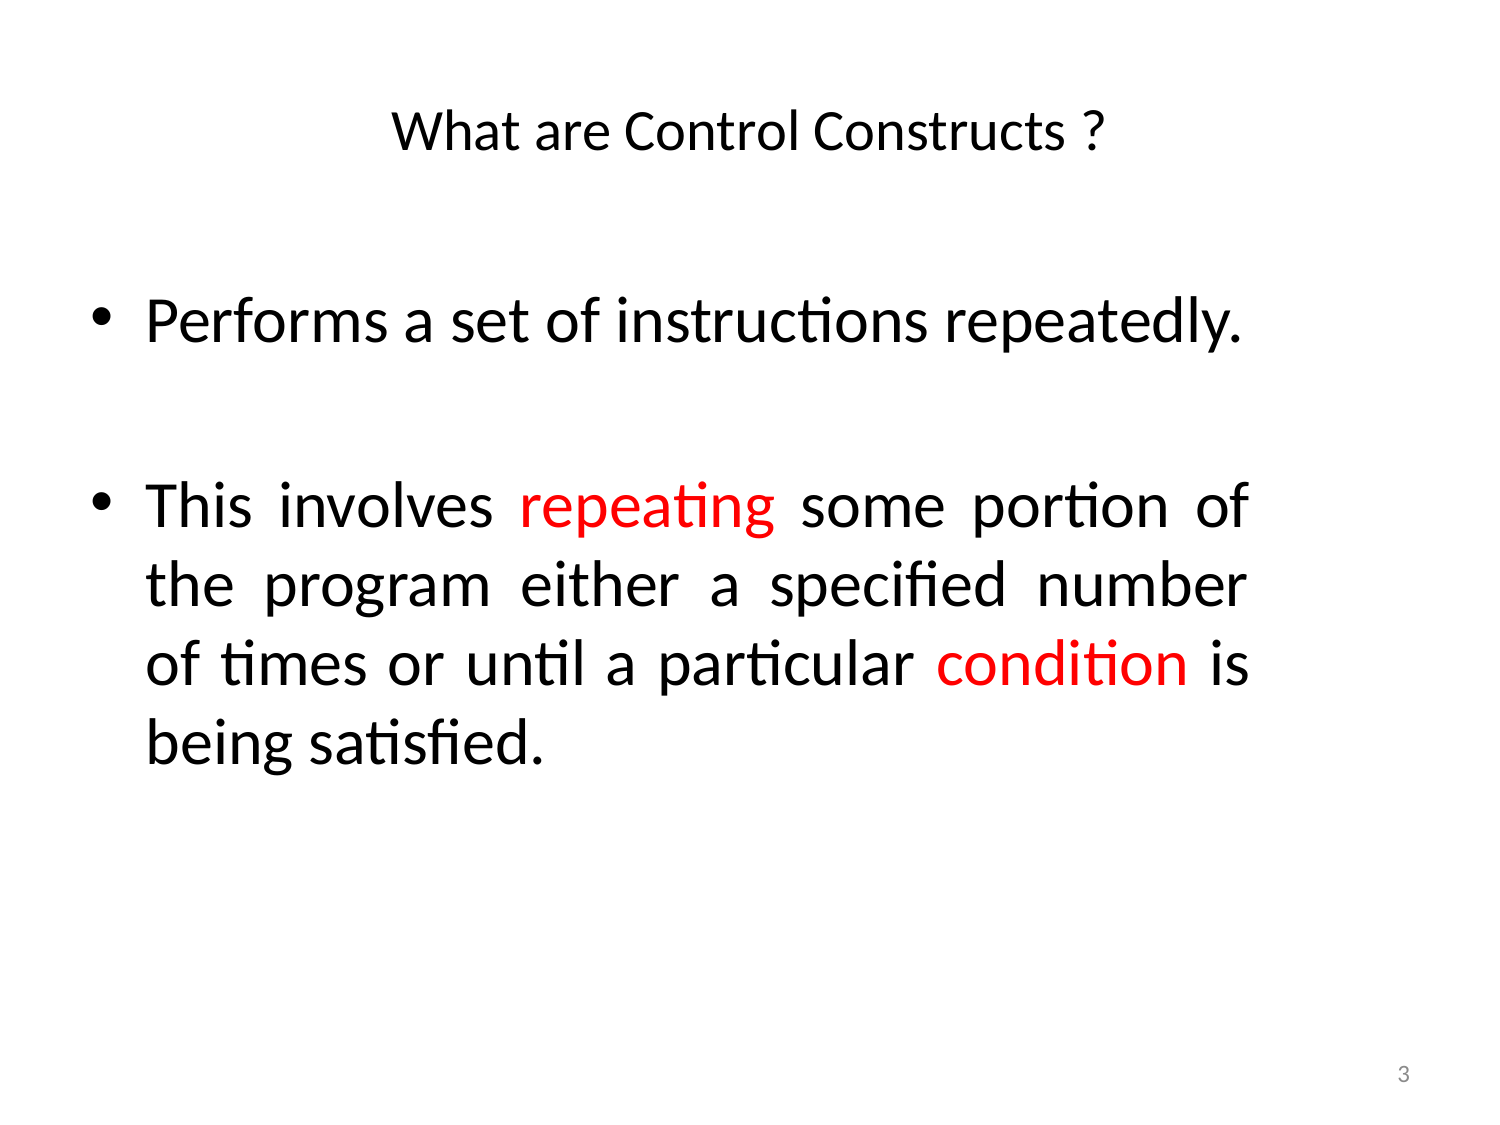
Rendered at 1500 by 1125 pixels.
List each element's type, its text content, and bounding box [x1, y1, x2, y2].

title What are Control Constructs ? [75, 83, 1425, 171]
list Performs a set of instructions repeatedly. This involves repeating some portion of the program either a specified number of times or until a particular condition is being satisfied. [75, 268, 1266, 860]
slide_number 3 [1074, 1042, 1425, 1103]
